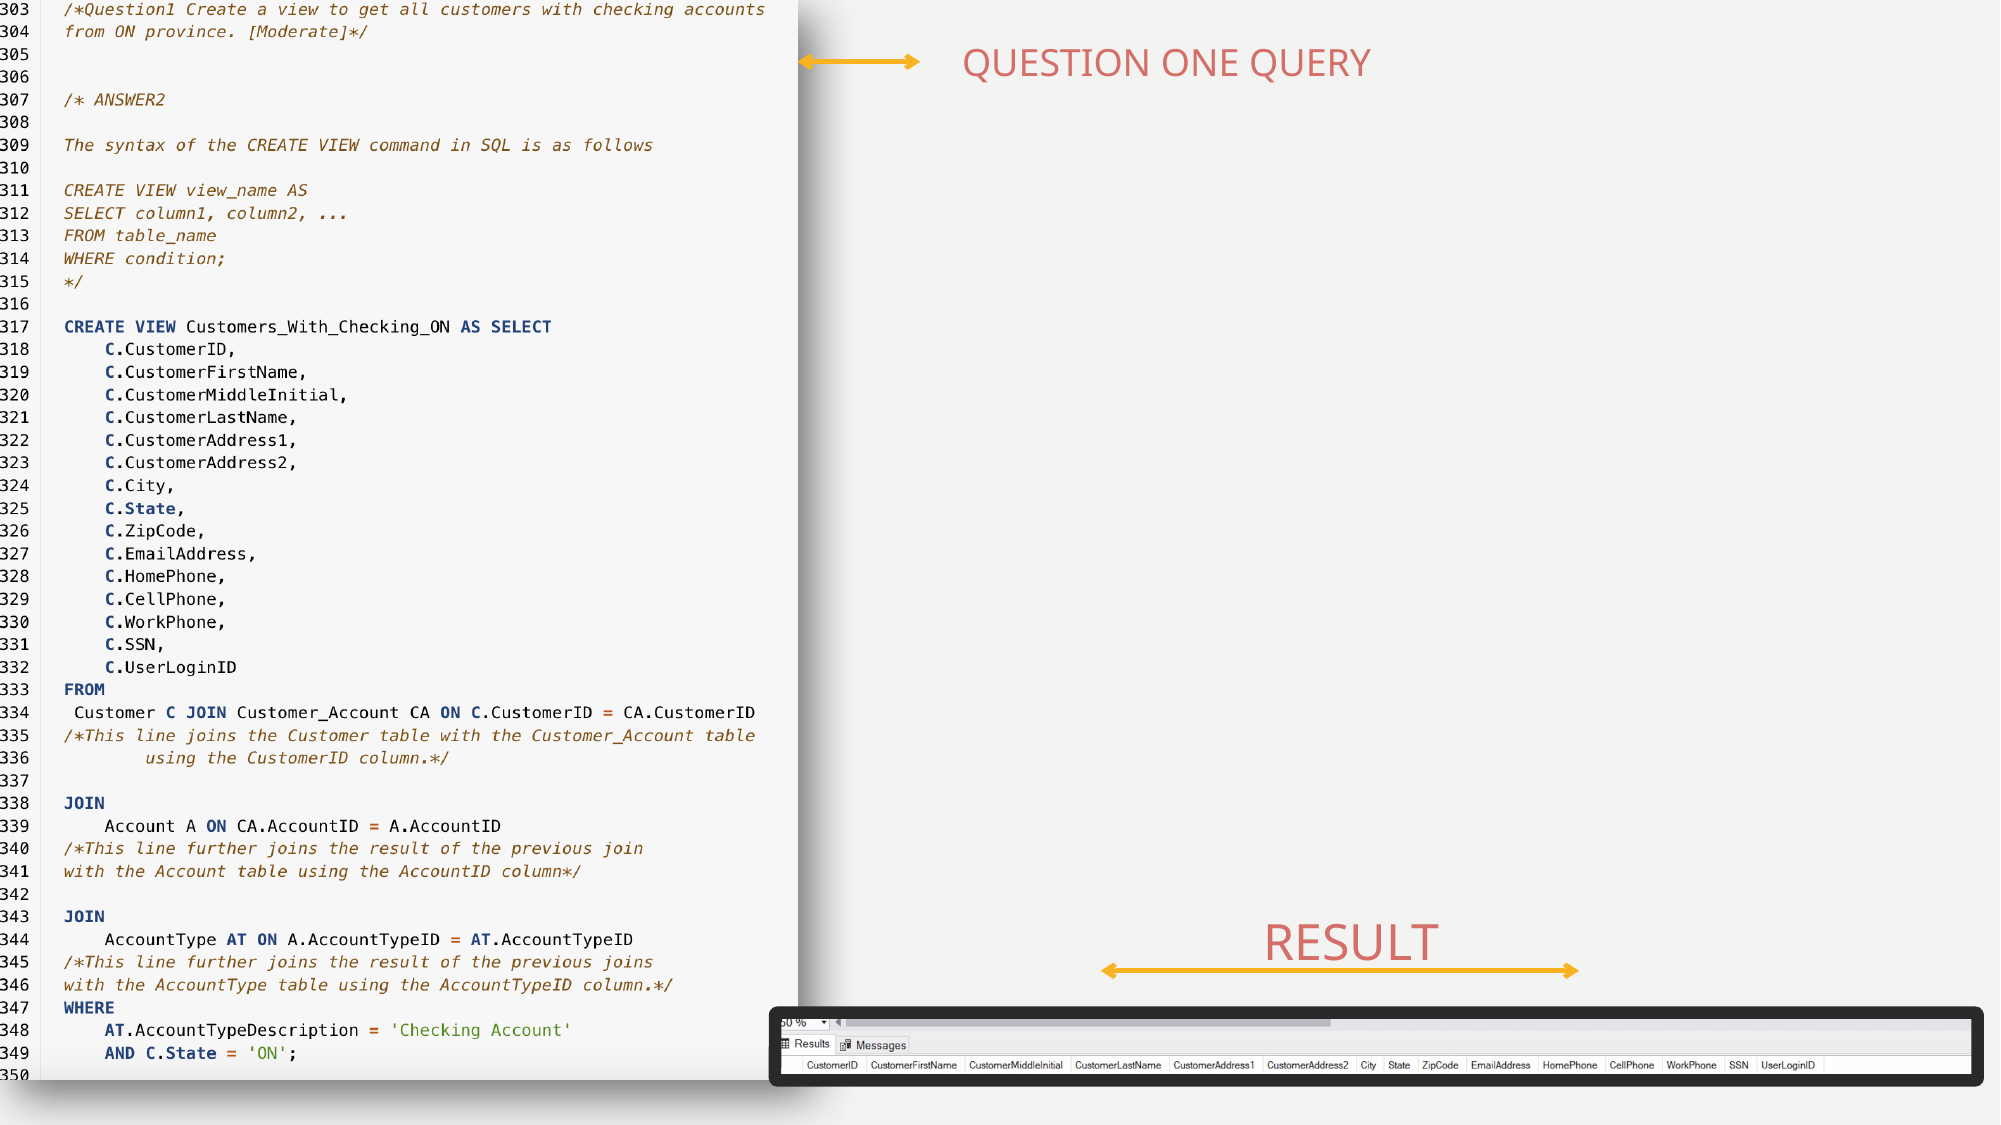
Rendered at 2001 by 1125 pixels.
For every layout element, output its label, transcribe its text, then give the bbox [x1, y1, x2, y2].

text_box RESULT [1248, 903, 1505, 968]
text_box RESULT [1248, 973, 1505, 979]
text_box QUESTION ONE QUERY [947, 31, 1504, 92]
picture [0, 0, 1978, 1081]
